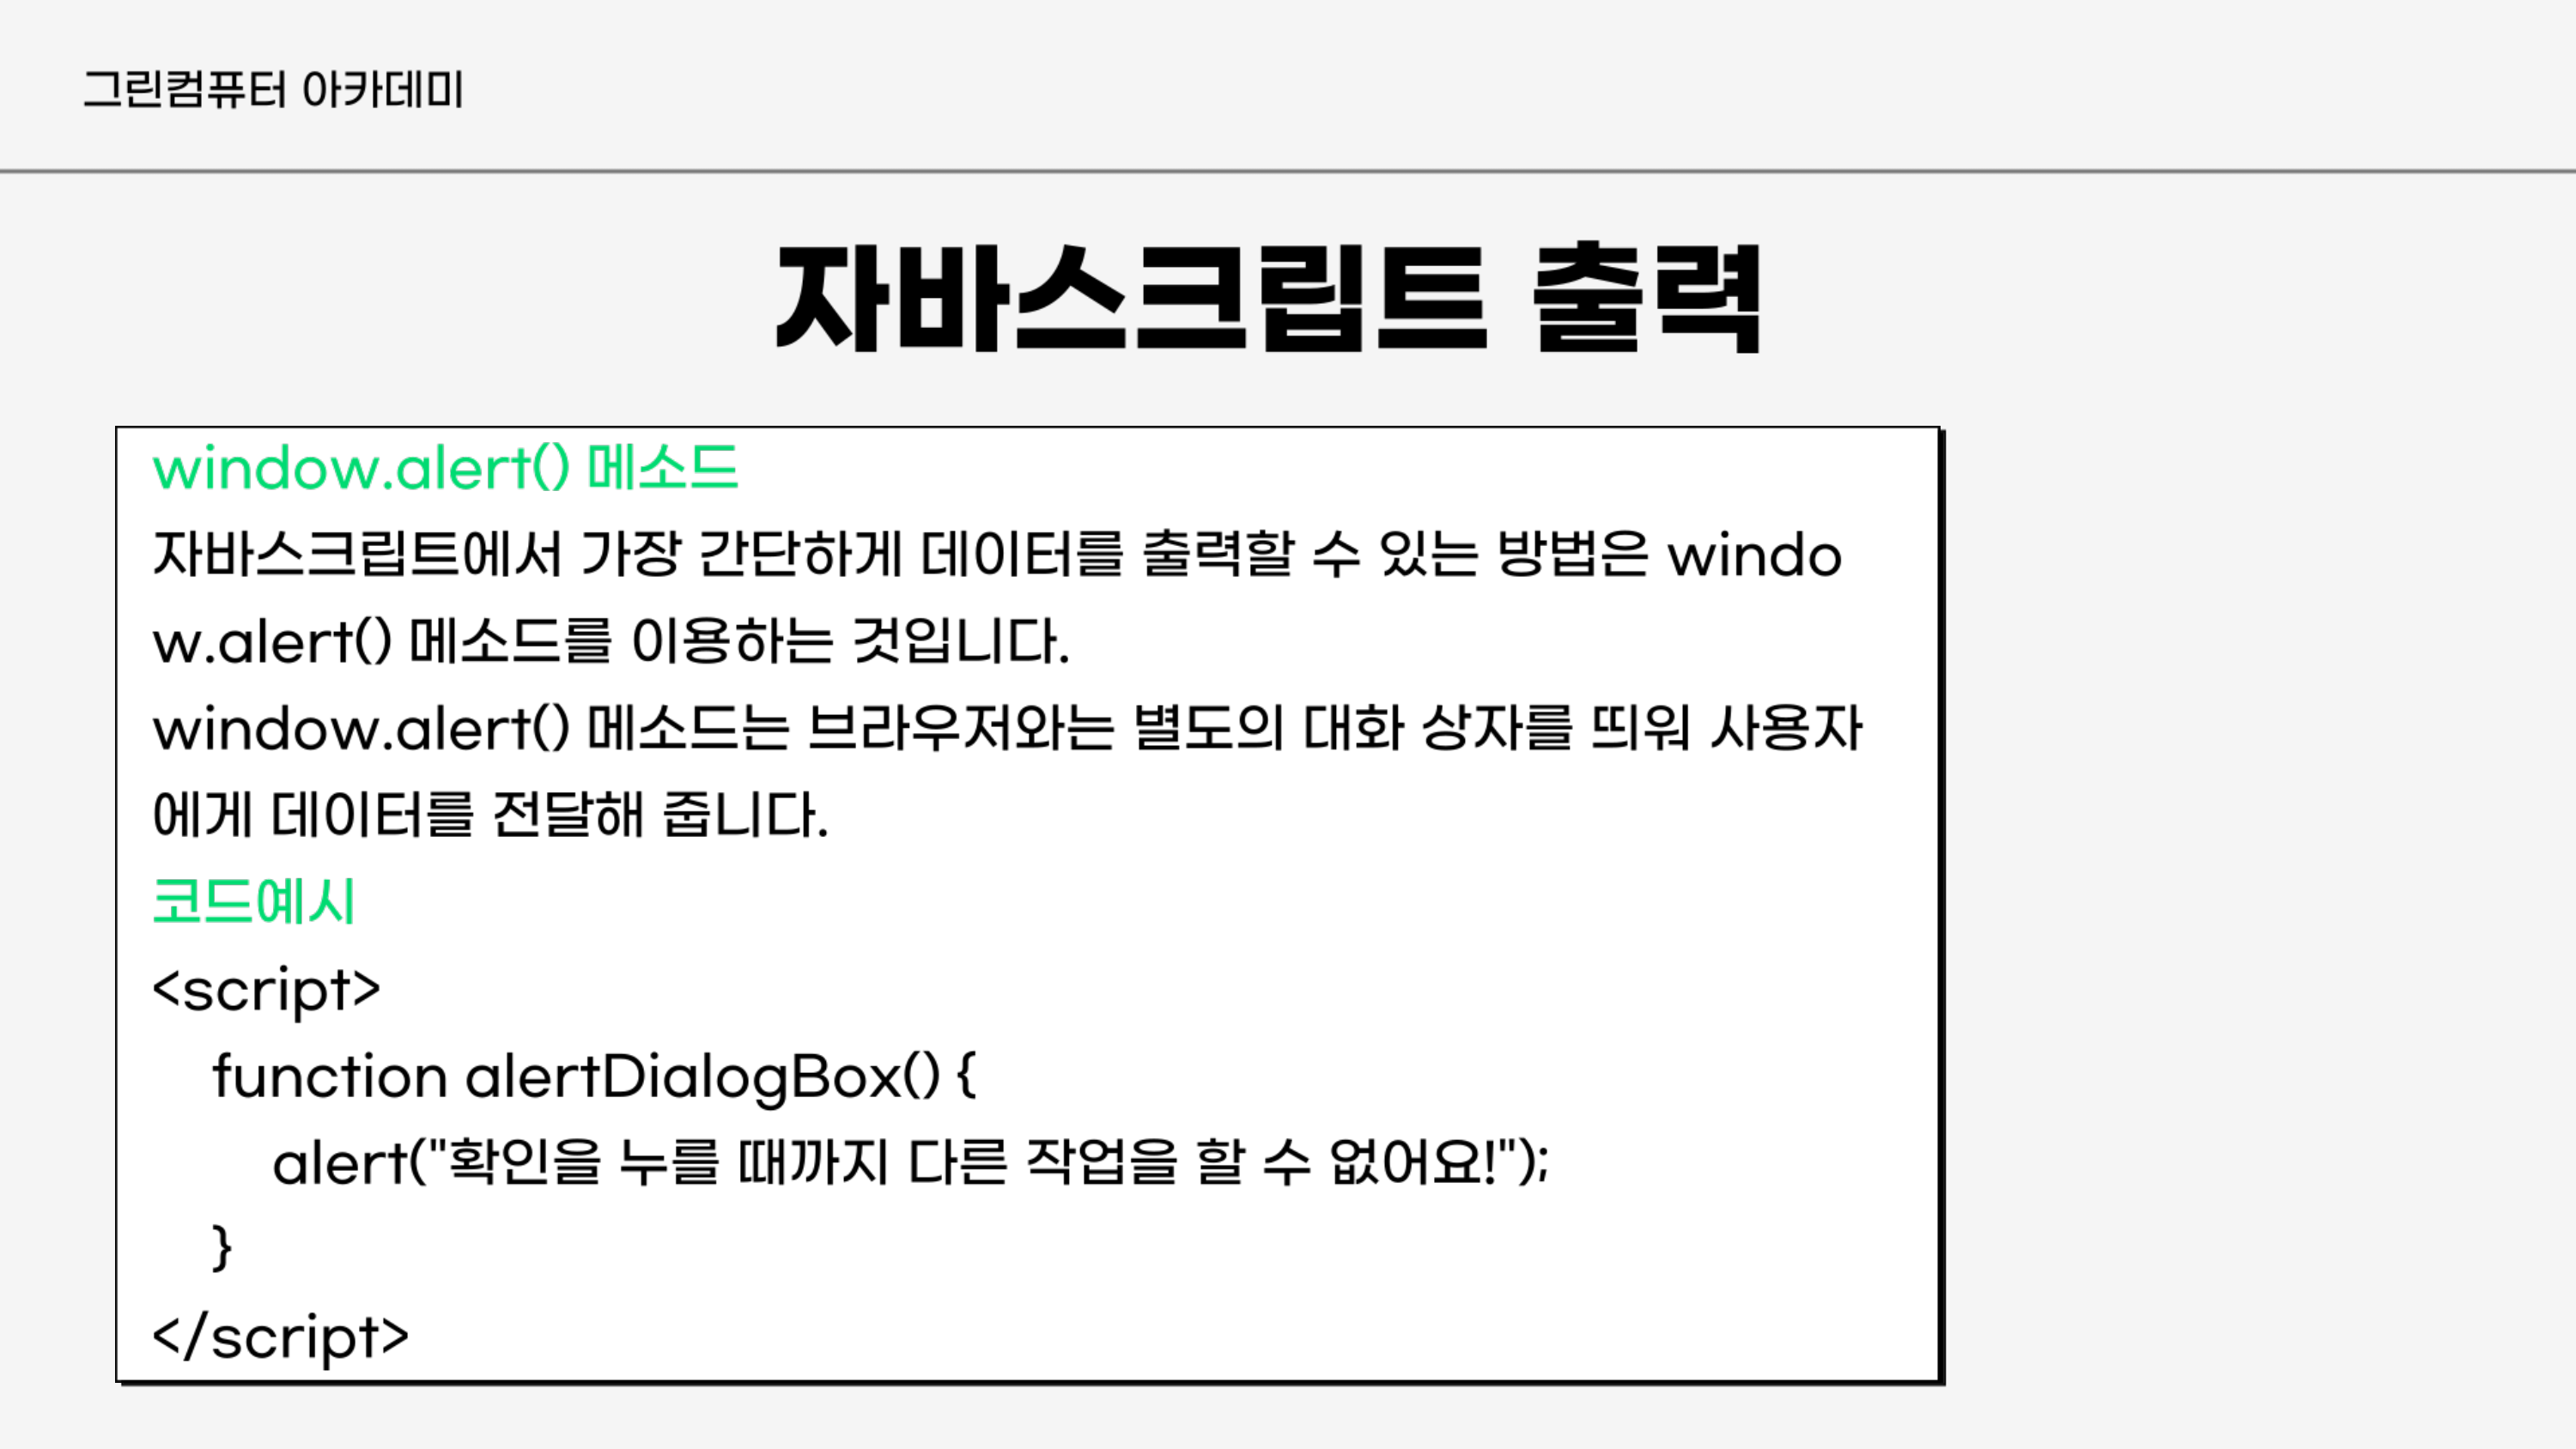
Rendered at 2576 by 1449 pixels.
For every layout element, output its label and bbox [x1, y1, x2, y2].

picture [0, 179, 2576, 1449]
text_box [0, 163, 2576, 179]
text_box [1887, 426, 1941, 1383]
text_box [115, 426, 143, 1383]
picture [0, 0, 2576, 163]
